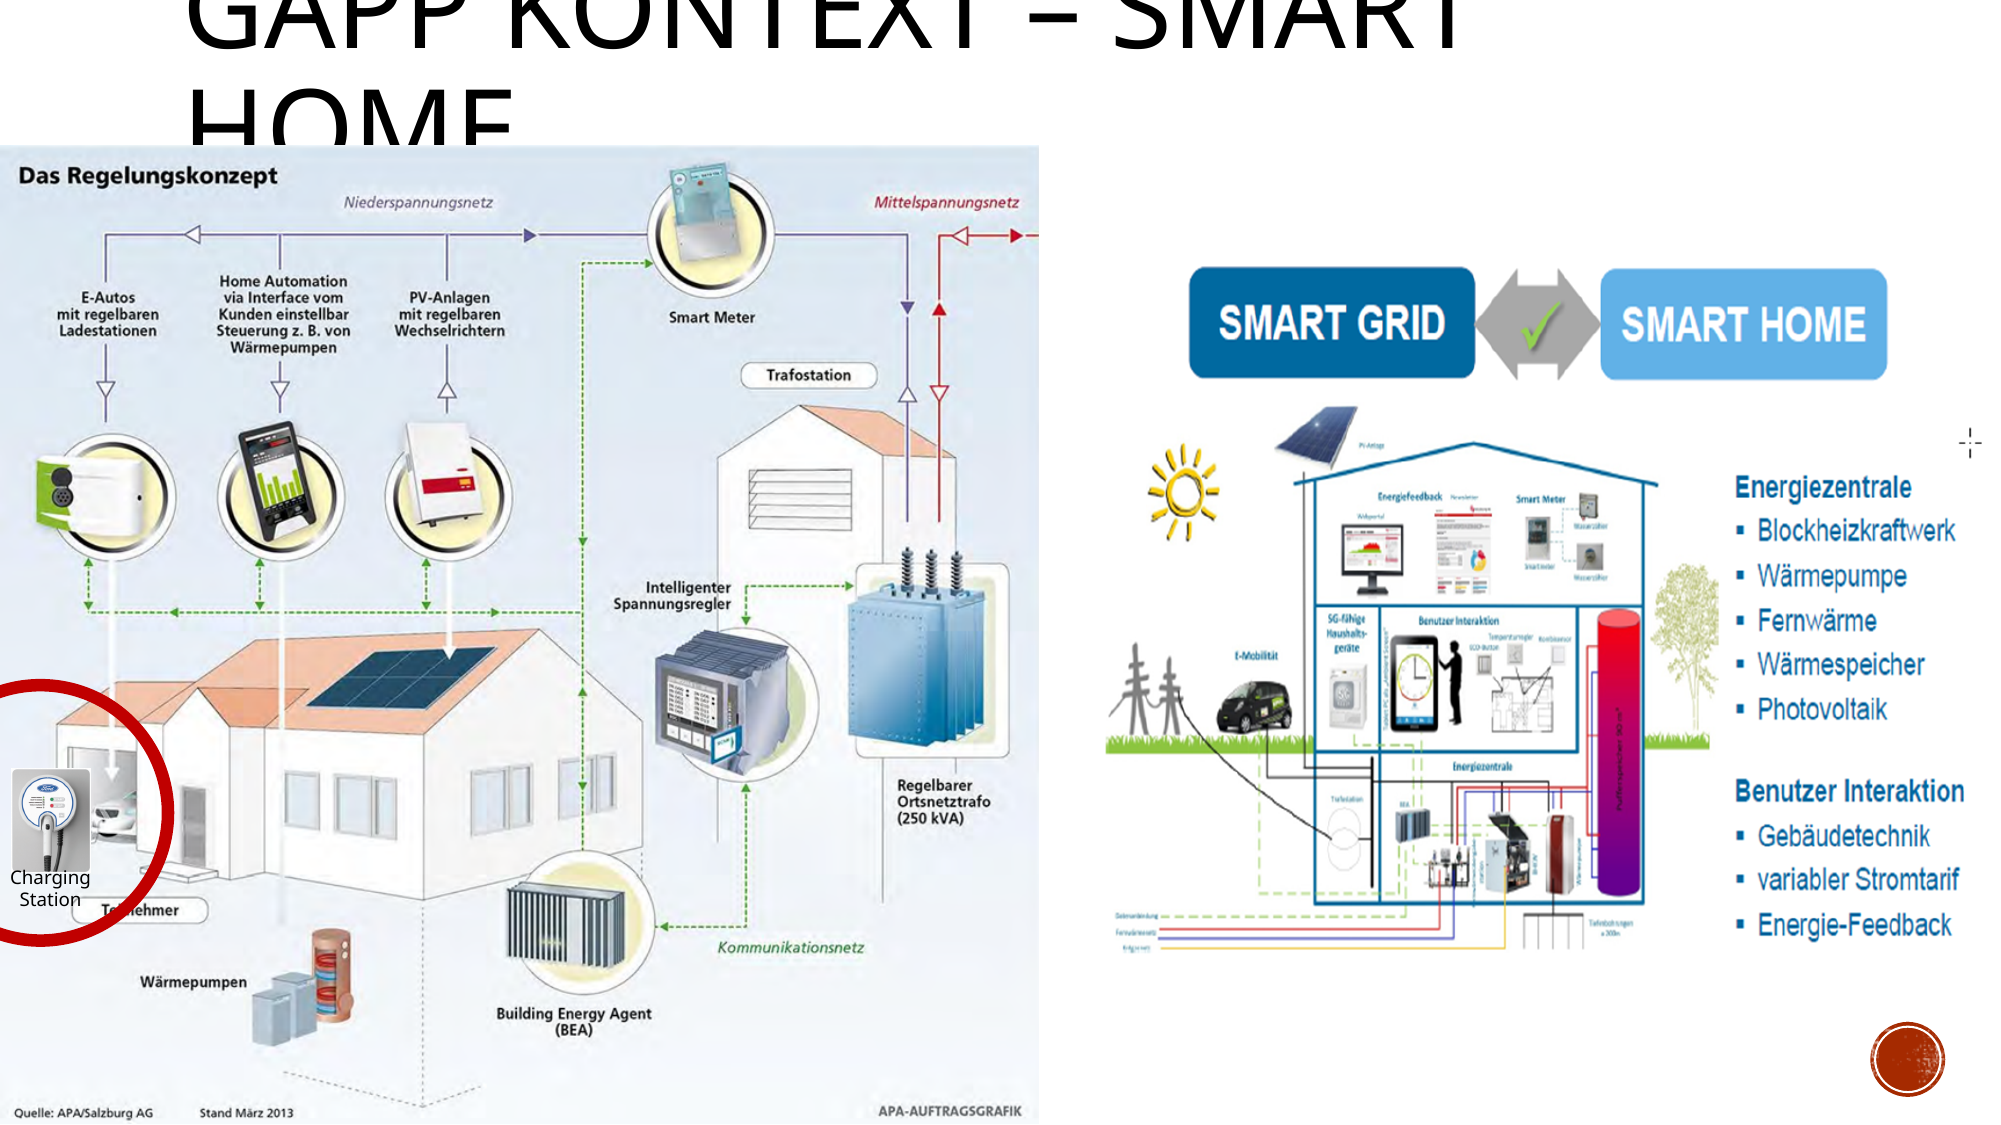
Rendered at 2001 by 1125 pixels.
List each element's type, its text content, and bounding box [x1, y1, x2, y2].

picture [0, 145, 2000, 1124]
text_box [0, 770, 105, 917]
title GAPP KONTEXT – SMART HOME [168, 0, 1763, 146]
